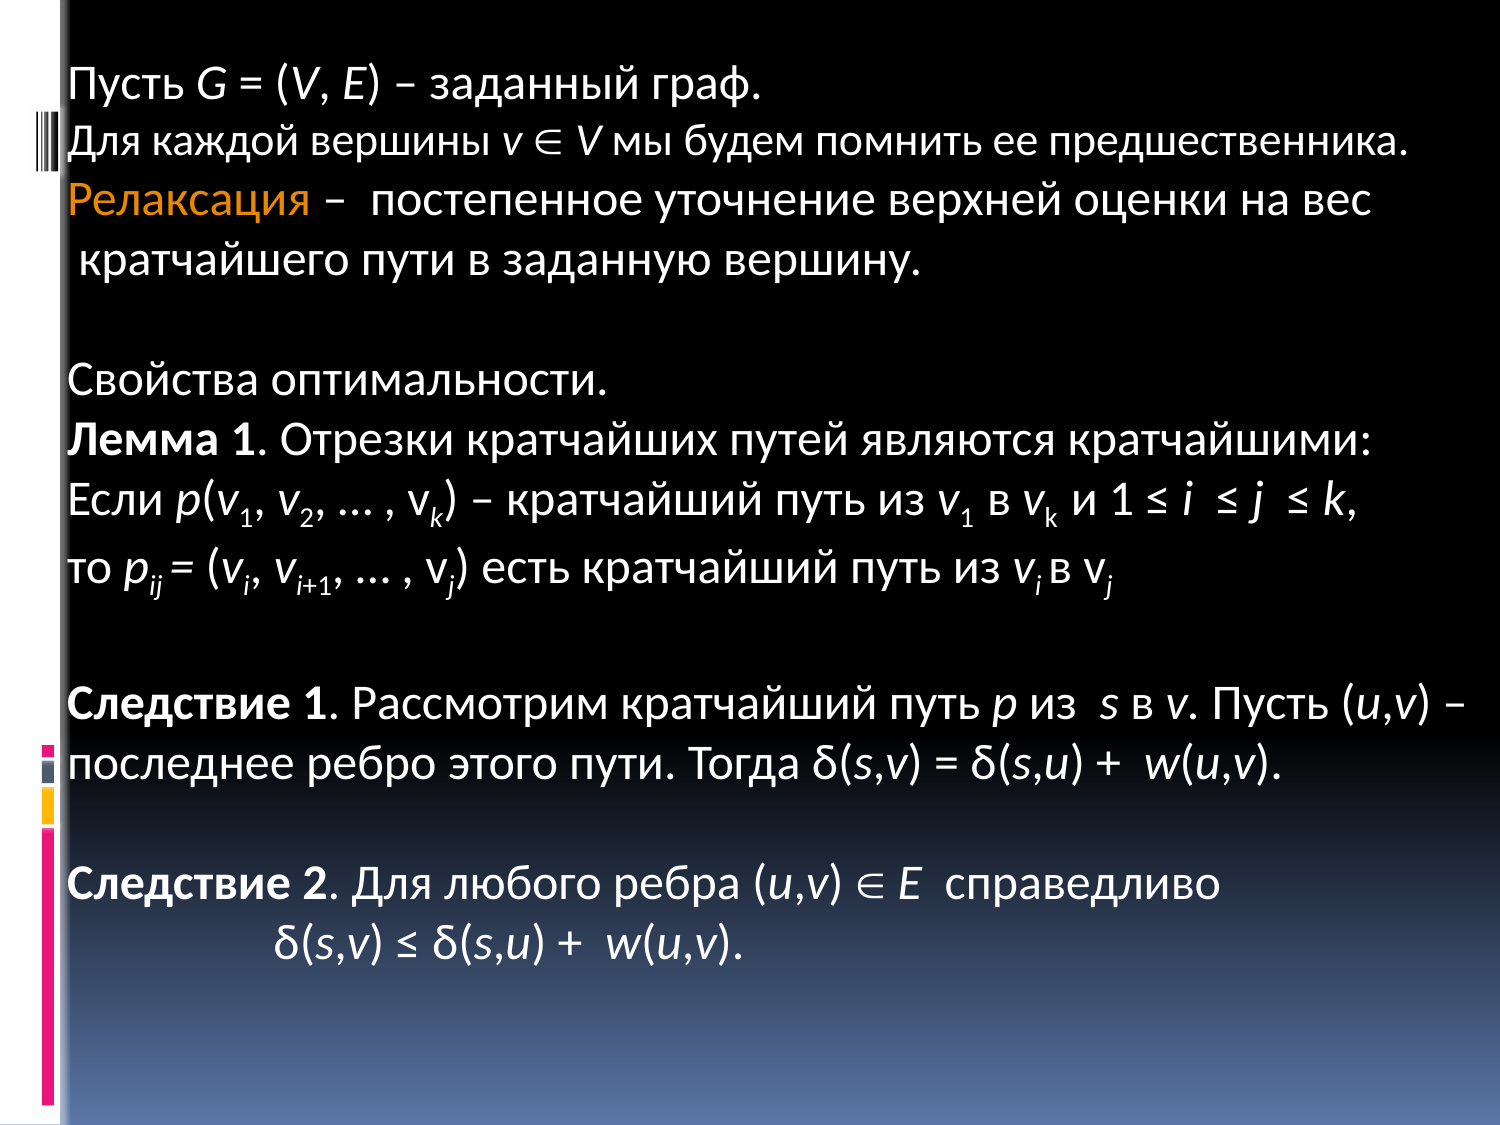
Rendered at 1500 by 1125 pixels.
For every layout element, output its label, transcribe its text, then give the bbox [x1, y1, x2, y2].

list Пусть G = (V, E) – заданный граф. Для каждой вершины v  V мы будем помнить ее предшественника. Релаксация – постепенное уточнение верхней оценки на вес кратчайшего пути в заданную вершину. Свойства оптимальности. Лемма 1. Отрезки кратчайших путей являются кратчайшими: Если p(v1, v2, … , vk) – кратчайший путь из v1 в vk и 1 ≤ i ≤ j ≤ k, то pij = (vi, vi+1, … , vj) есть кратчайший путь из vi в vj Следствие 1. Рассмотрим кратчайший путь p из s в v. Пусть (u,v) – последнее ребро этого пути. Тогда δ(s,v) = δ(s,u) + w(u,v). Следствие 2. Для любого ребра (u,v)  E справедливо δ(s,v) ≤ δ(s,u) + w(u,v). [41, 42, 1500, 1012]
